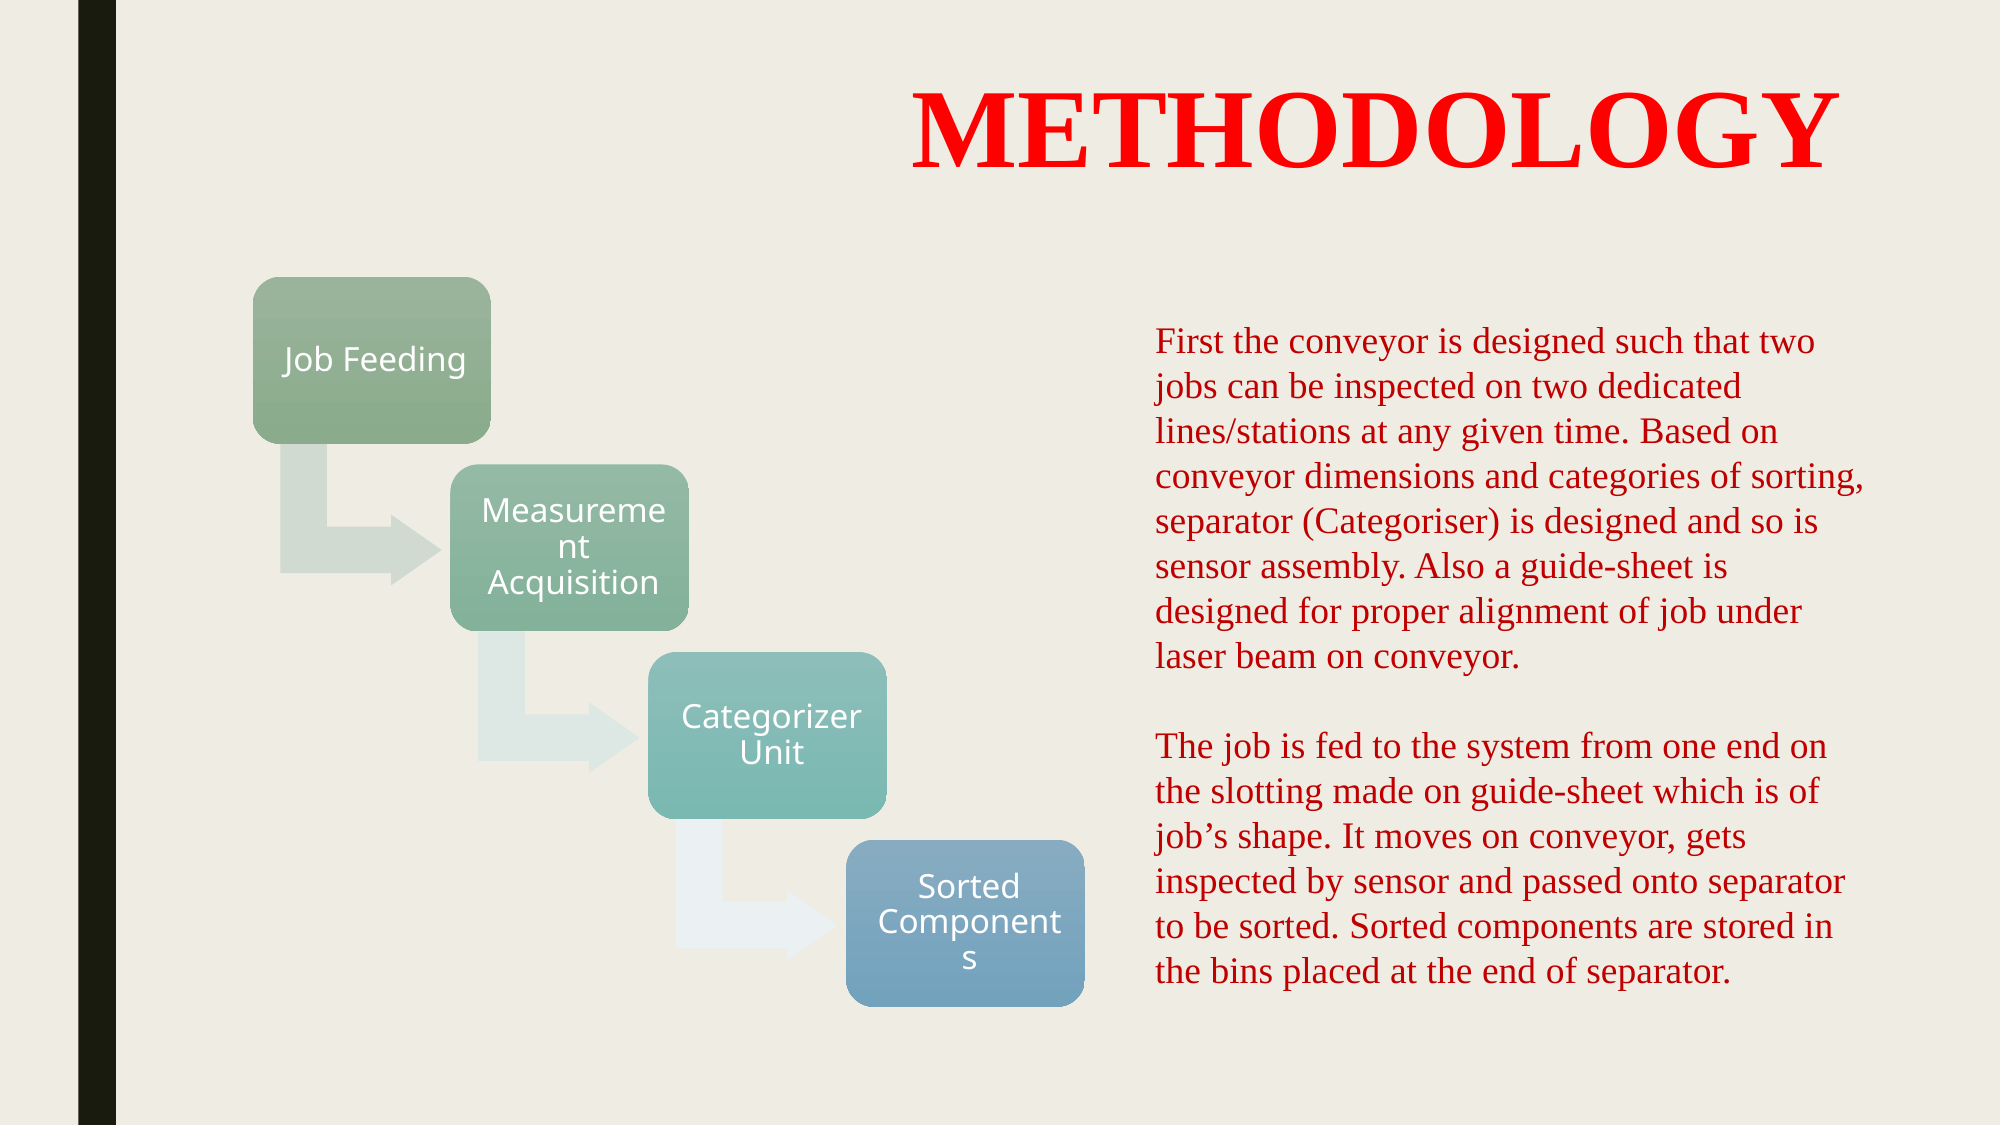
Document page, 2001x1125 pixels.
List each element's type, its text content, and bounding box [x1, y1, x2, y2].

text_box First the conveyor is designed such that two jobs can be inspected on two dedicated lines/stations at any given time. Based on conveyor dimensions and categories of sorting, separator (Categoriser) is designed and so is sensor assembly. Also a guide-sheet is designed for proper alignment of job under laser beam on conveyor. The job is fed to the system from one end on the slotting made on guide-sheet which is of job’s shape. It moves on conveyor, gets inspected by sensor and passed onto separator to be sorted. Sorted components are stored in the bins placed at the end of separator. [1140, 308, 1883, 1044]
text_box METHODOLOGY [895, 47, 1858, 198]
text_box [252, 198, 1086, 1085]
